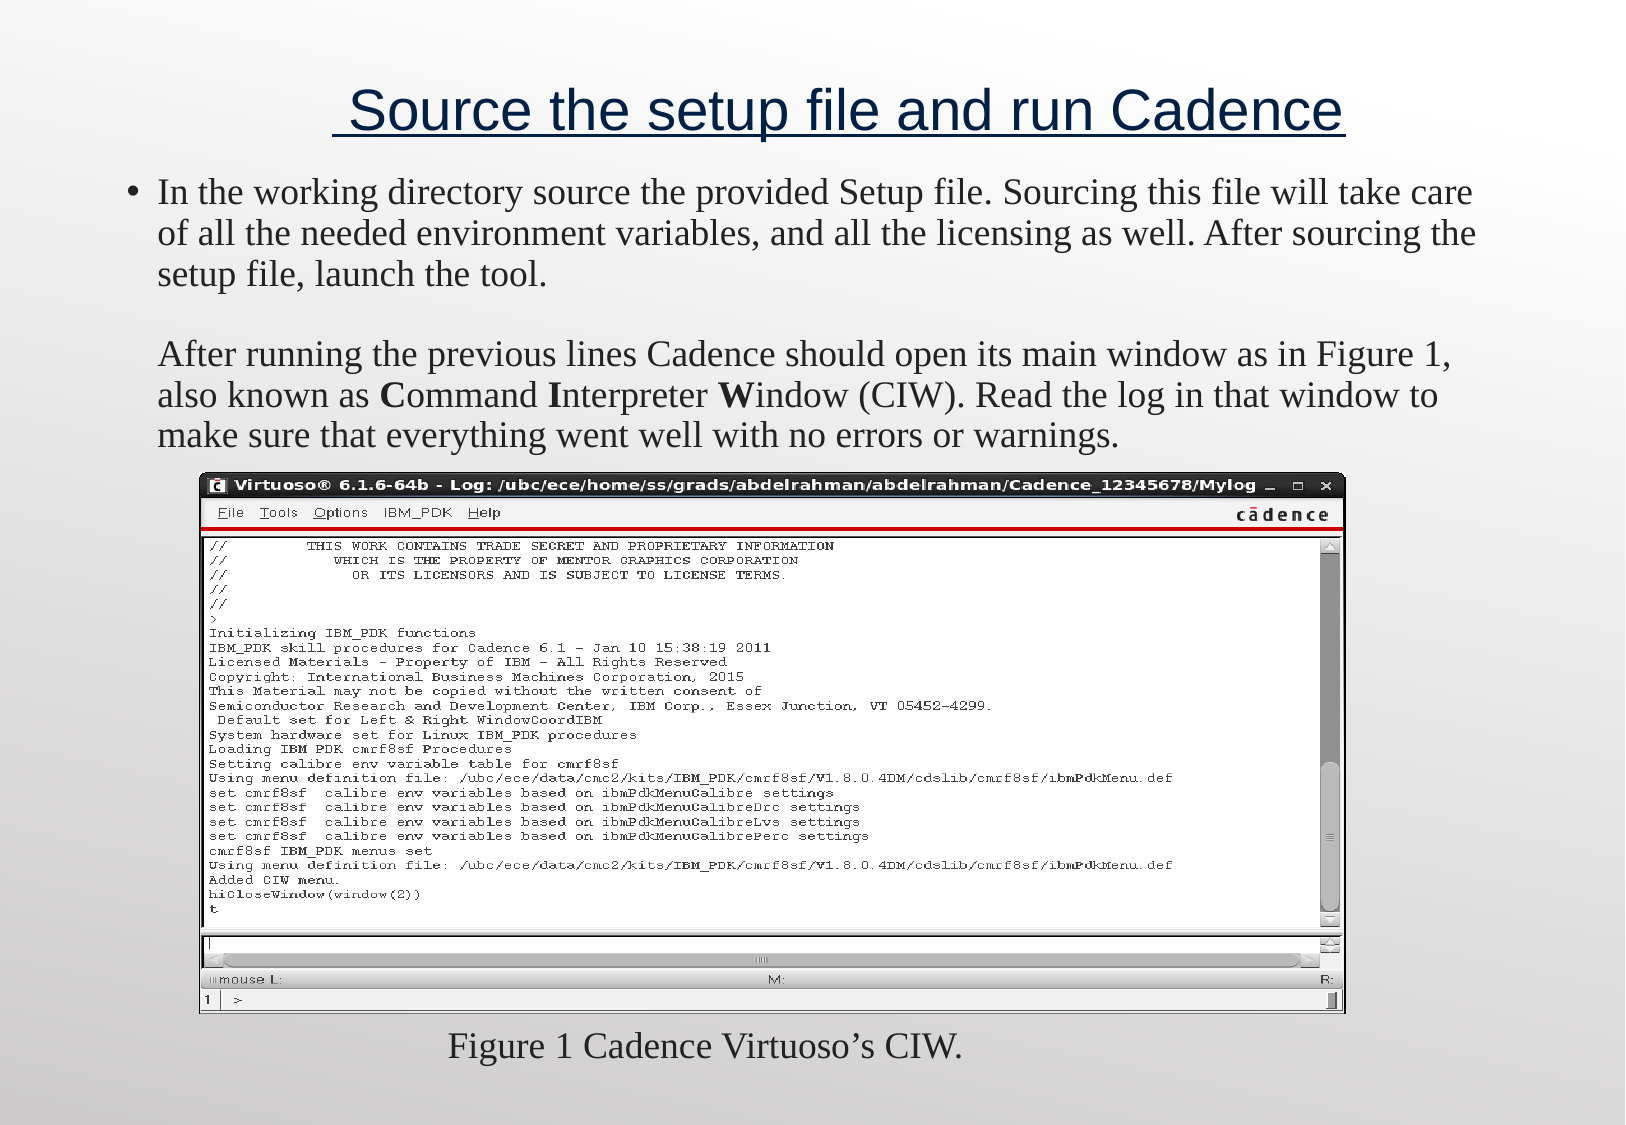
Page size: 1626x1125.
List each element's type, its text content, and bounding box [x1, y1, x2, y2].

text_box Figure 1 Cadence Virtuoso’s CIW. [432, 1014, 1246, 1073]
title Source the setup file and run Cadence [111, 3, 1567, 221]
picture [199, 472, 1346, 1014]
list In the working directory source the provided Setup file. Sourcing this file will take care of all the needed environment variables, and all the licensing as well. After sourcing the setup file, launch the tool. After running the previous lines Cadence should open its main window as in Figure 1, also known as Command Interpreter Window (CIW). Read the log in that window to make sure that everything went well with no errors or warnings. [111, 165, 1514, 1014]
